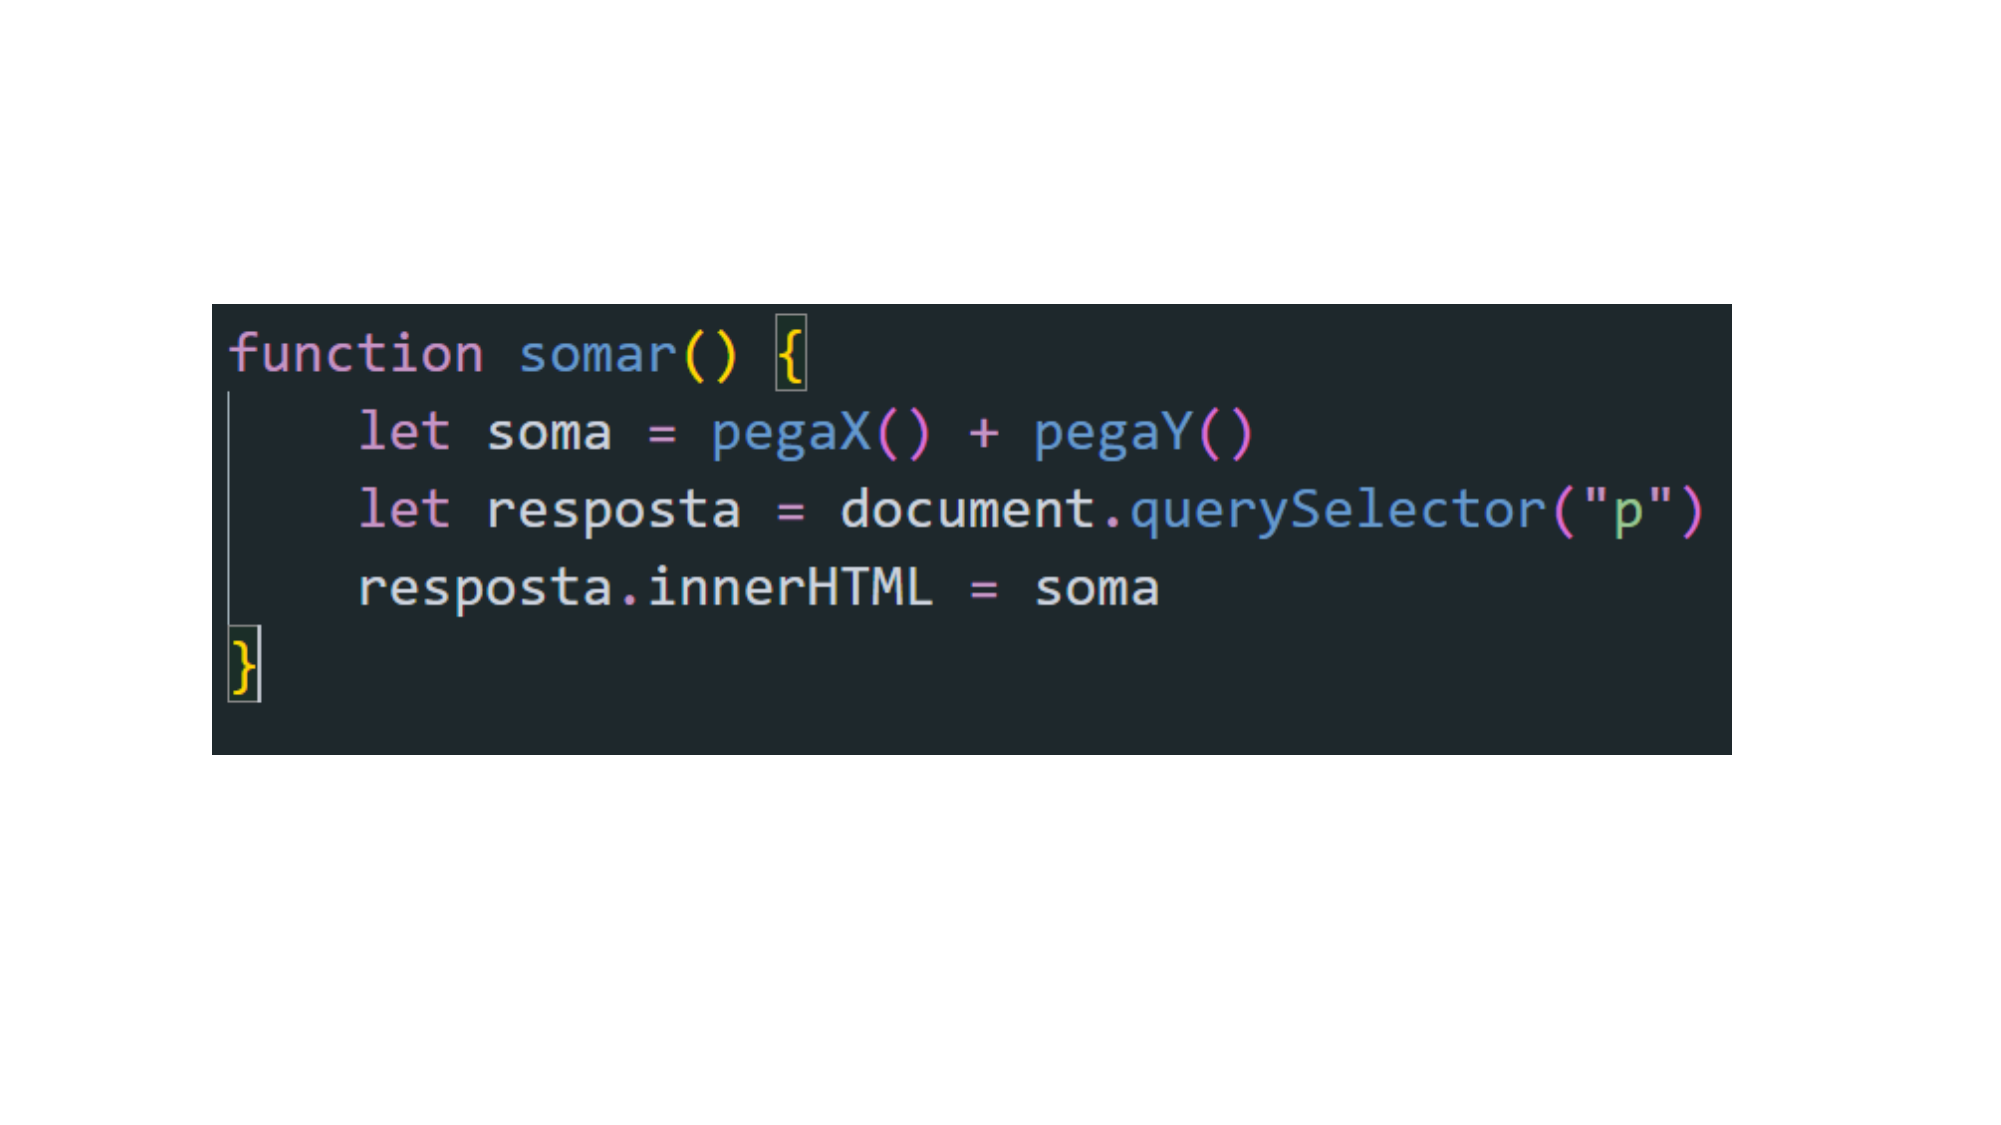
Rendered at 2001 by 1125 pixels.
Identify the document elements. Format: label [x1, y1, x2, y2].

picture [212, 304, 1732, 755]
